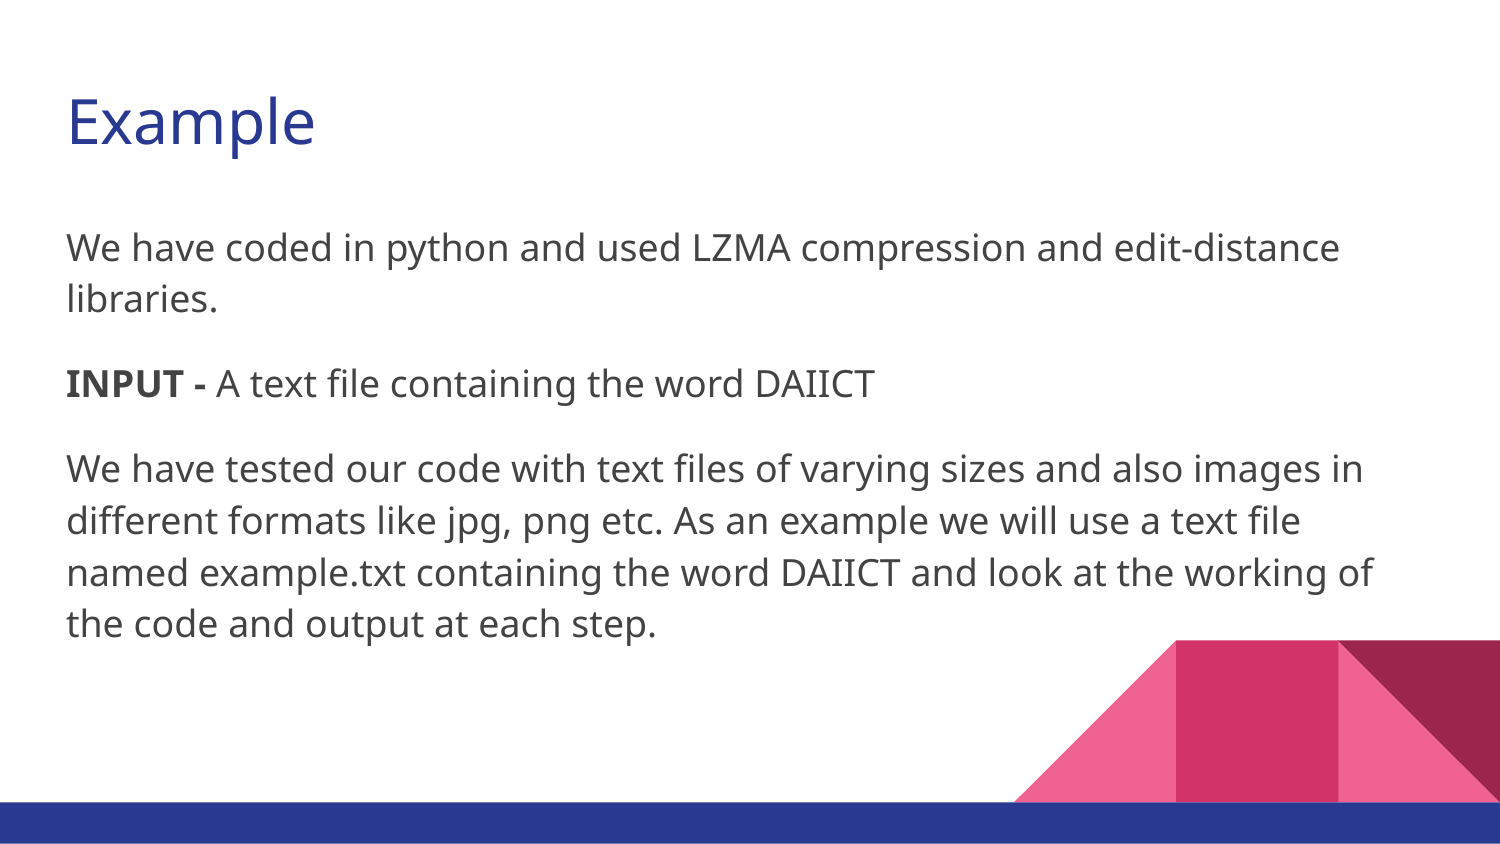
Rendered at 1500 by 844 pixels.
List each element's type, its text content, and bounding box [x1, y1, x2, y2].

title Example [51, 67, 1449, 167]
list We have coded in python and used LZMA compression and edit-distance libraries. INPUT - A text file containing the word DAIICT We have tested our code with text files of varying sizes and also images in different formats like jpg, png etc. As an example we will use a text file named example.txt containing the word DAIICT and look at the working of the code and output at each step. [51, 201, 1449, 750]
